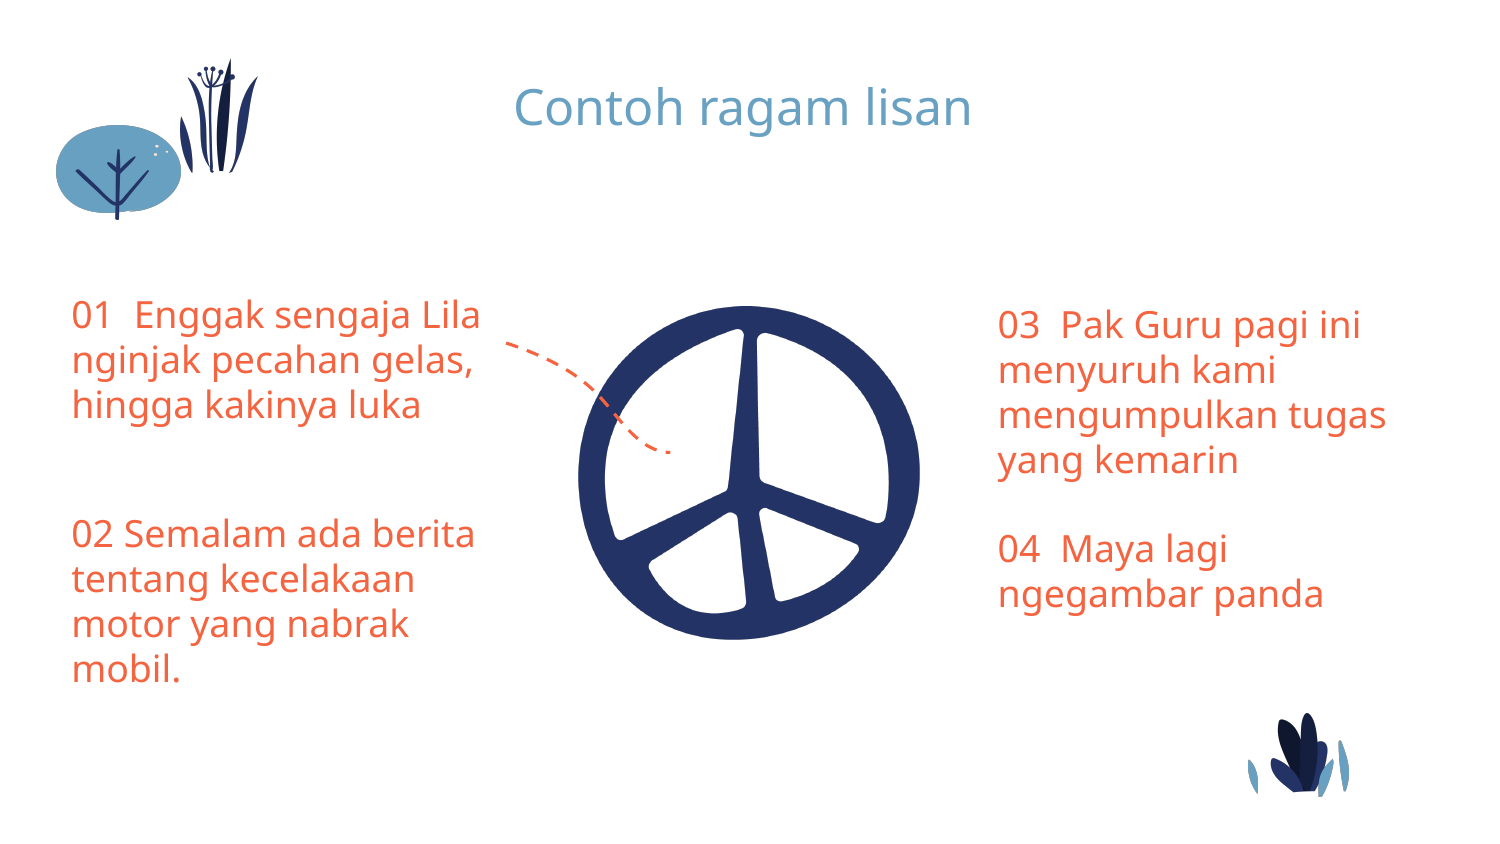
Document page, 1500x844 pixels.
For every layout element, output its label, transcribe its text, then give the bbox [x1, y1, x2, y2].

text_box [506, 342, 573, 388]
picture [55, 58, 258, 221]
title 03 Pak Guru pagi ini menyuruh kami mengumpulkan tugas yang kemarin [982, 286, 1477, 558]
picture [578, 306, 920, 641]
title 02 Semalam ada berita tentang kecelakaan motor yang nabrak mobil. [56, 494, 516, 590]
title Contoh ragam lisan [303, 60, 1197, 209]
title 01 Enggak sengaja Lila nginjak pecahan gelas, hingga kakinya luka [56, 276, 550, 476]
picture [1248, 713, 1349, 797]
title 04 Maya lagi ngegambar panda [982, 509, 1343, 605]
